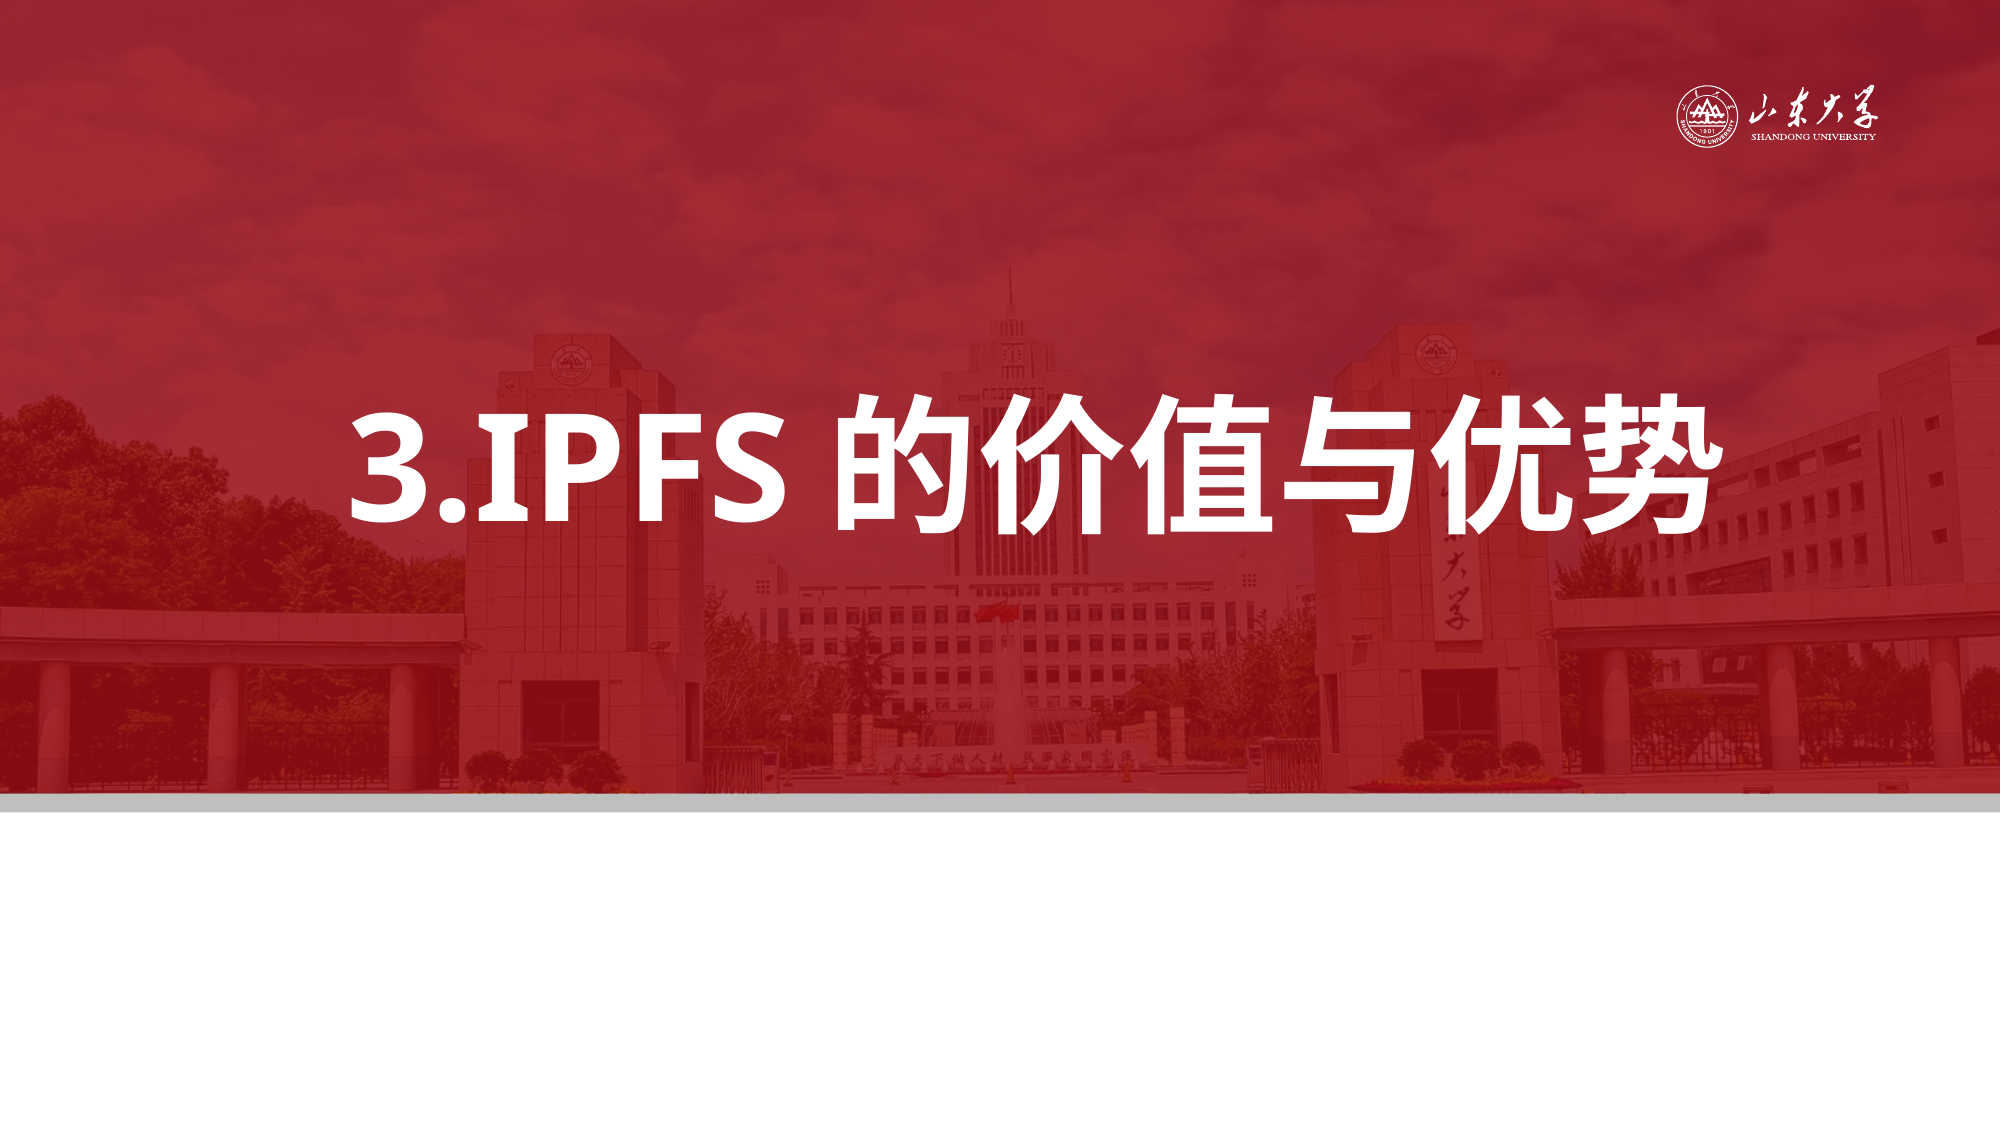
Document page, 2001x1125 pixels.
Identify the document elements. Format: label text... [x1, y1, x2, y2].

text_box 3.IPFS的价值与优势 [142, 274, 1932, 559]
